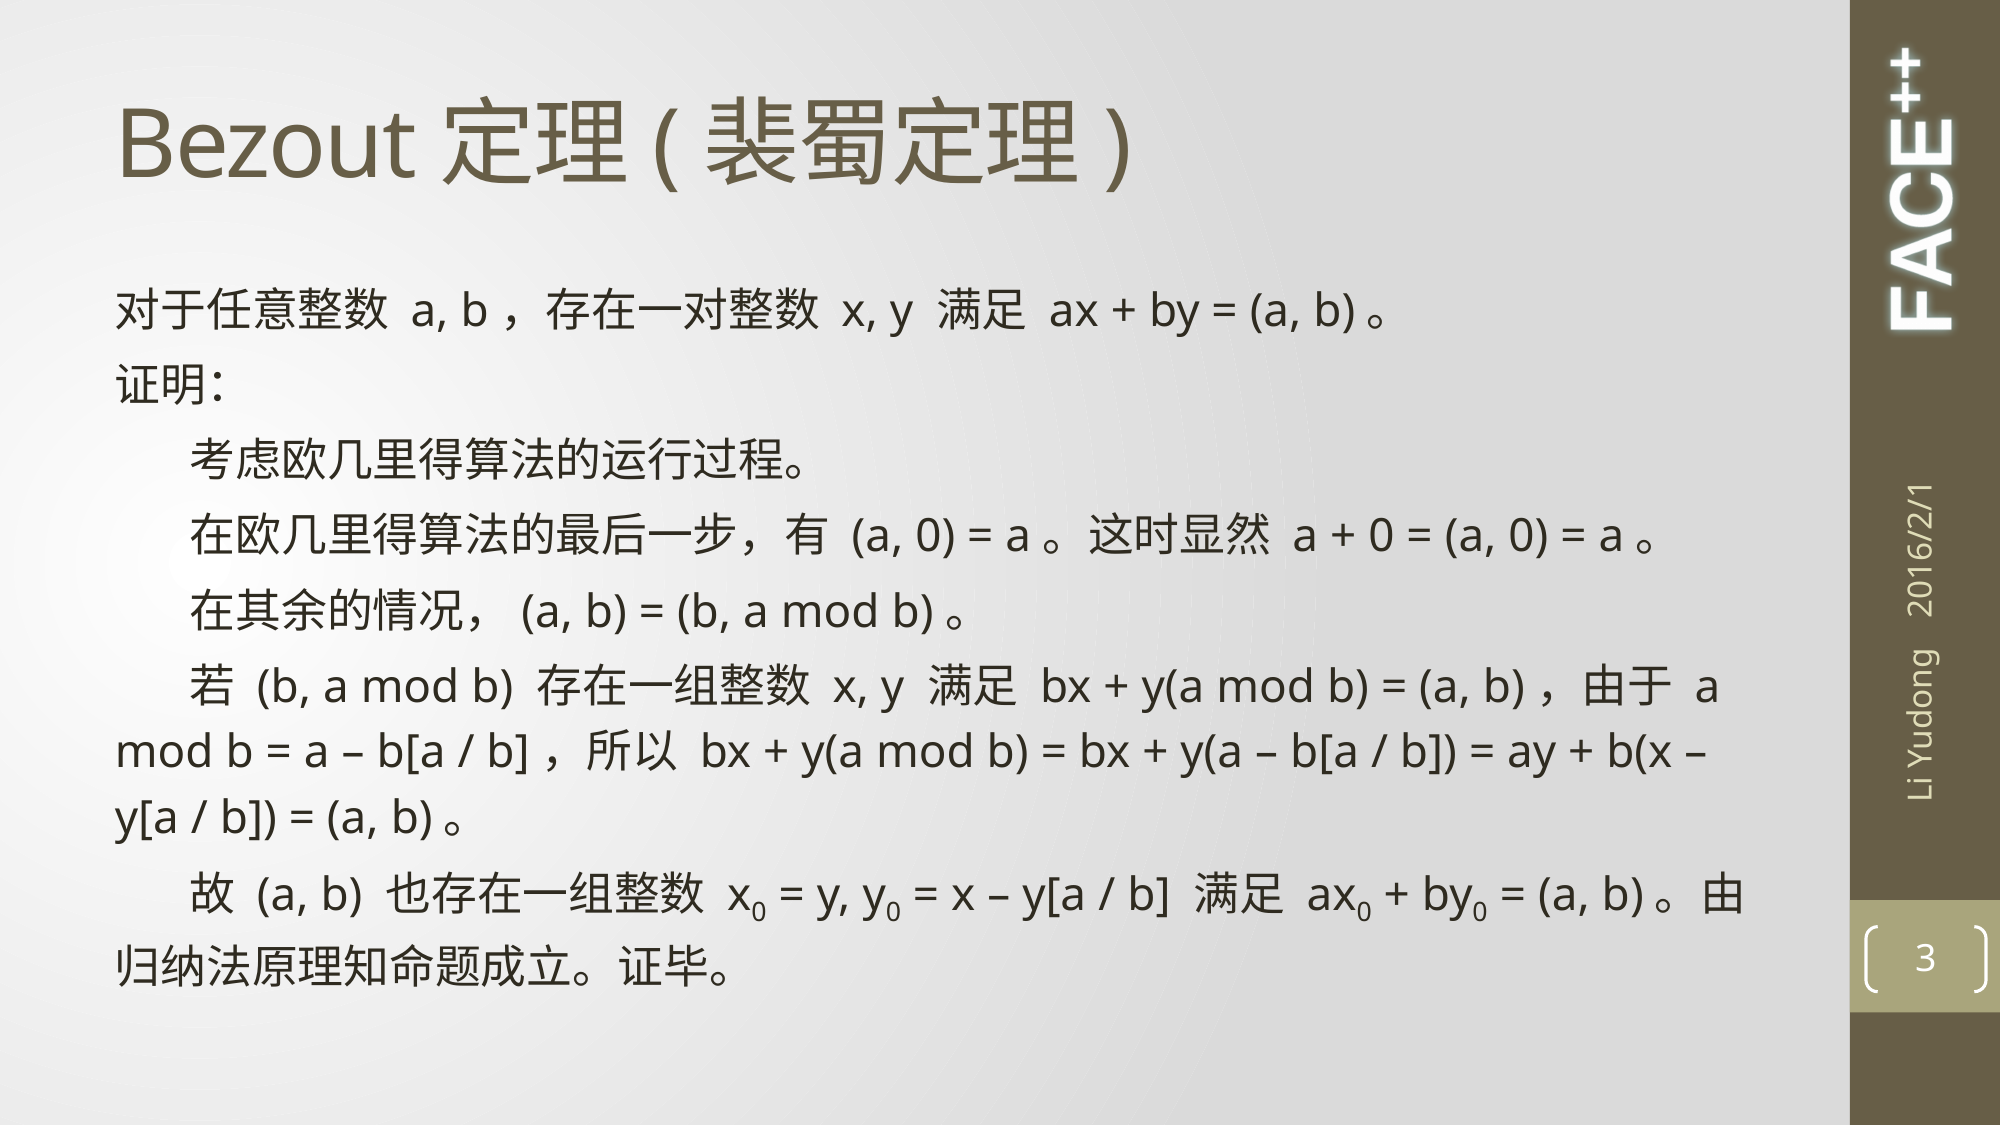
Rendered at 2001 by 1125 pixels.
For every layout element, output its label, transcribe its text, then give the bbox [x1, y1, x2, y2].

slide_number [1878, 100, 1959, 633]
slide_number 3 [1864, 925, 1988, 994]
title Bezout定理(裴蜀定理) [99, 45, 1767, 233]
picture [1883, 41, 1960, 337]
list 对于任意整数 a, b，存在一对整数 x, y 满足 ax + by = (a, b)。 证明： 考虑欧几里得算法的运行过程。 在欧几里得算法的最后一步，有 (a, 0) = a。这时显然 a + 0 = (a, 0) = a。 在其余的情况，(a, b) = (b, a mod b)。 若 (b, a mod b) 存在一组整数 x, y 满足 bx + y(a mod b) = (a, b)，由于 a mod b = a – b[a / b]，所以 bx + y(a mod b) = bx + y(a – b[a / b]) = ay + b(x – y[a / b]) = (a, b)。 故 (a, b) 也存在一组整数 x0 = y, y0 = x – y[a / b] 满足 ax0 + by0 = (a, b)。由归纳法原理知命题成立。证毕。 [99, 262, 1767, 1050]
footer Li Yudong [1878, 633, 1959, 889]
